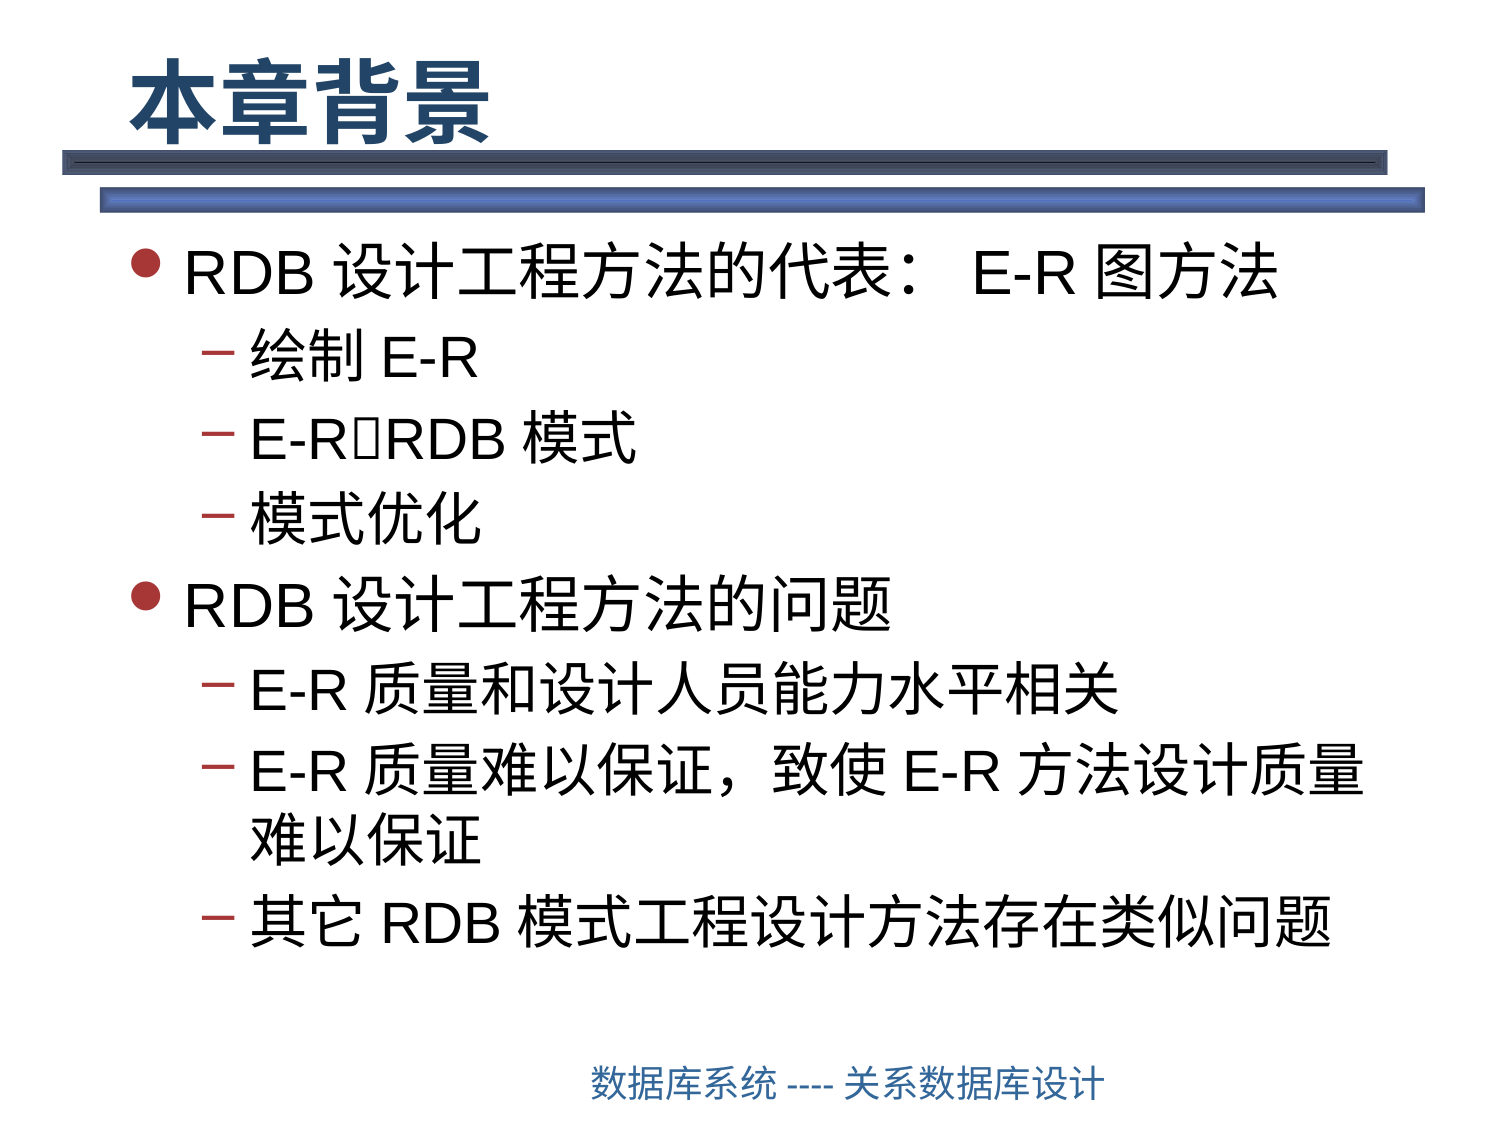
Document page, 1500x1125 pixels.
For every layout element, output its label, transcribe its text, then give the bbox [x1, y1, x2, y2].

footer 数据库系统----关系数据库设计 [574, 1062, 1188, 1113]
title 本章背景 [112, 24, 1388, 163]
list RDB设计工程方法的代表：E-R图方法 绘制E-R E-RRDB模式 模式优化 RDB设计工程方法的问题 E-R质量和设计人员能力水平相关 E-R质量难以保证，致使E-R方法设计质量难以保证 其它RDB模式工程设计方法存在类似问题 [112, 224, 1388, 1025]
